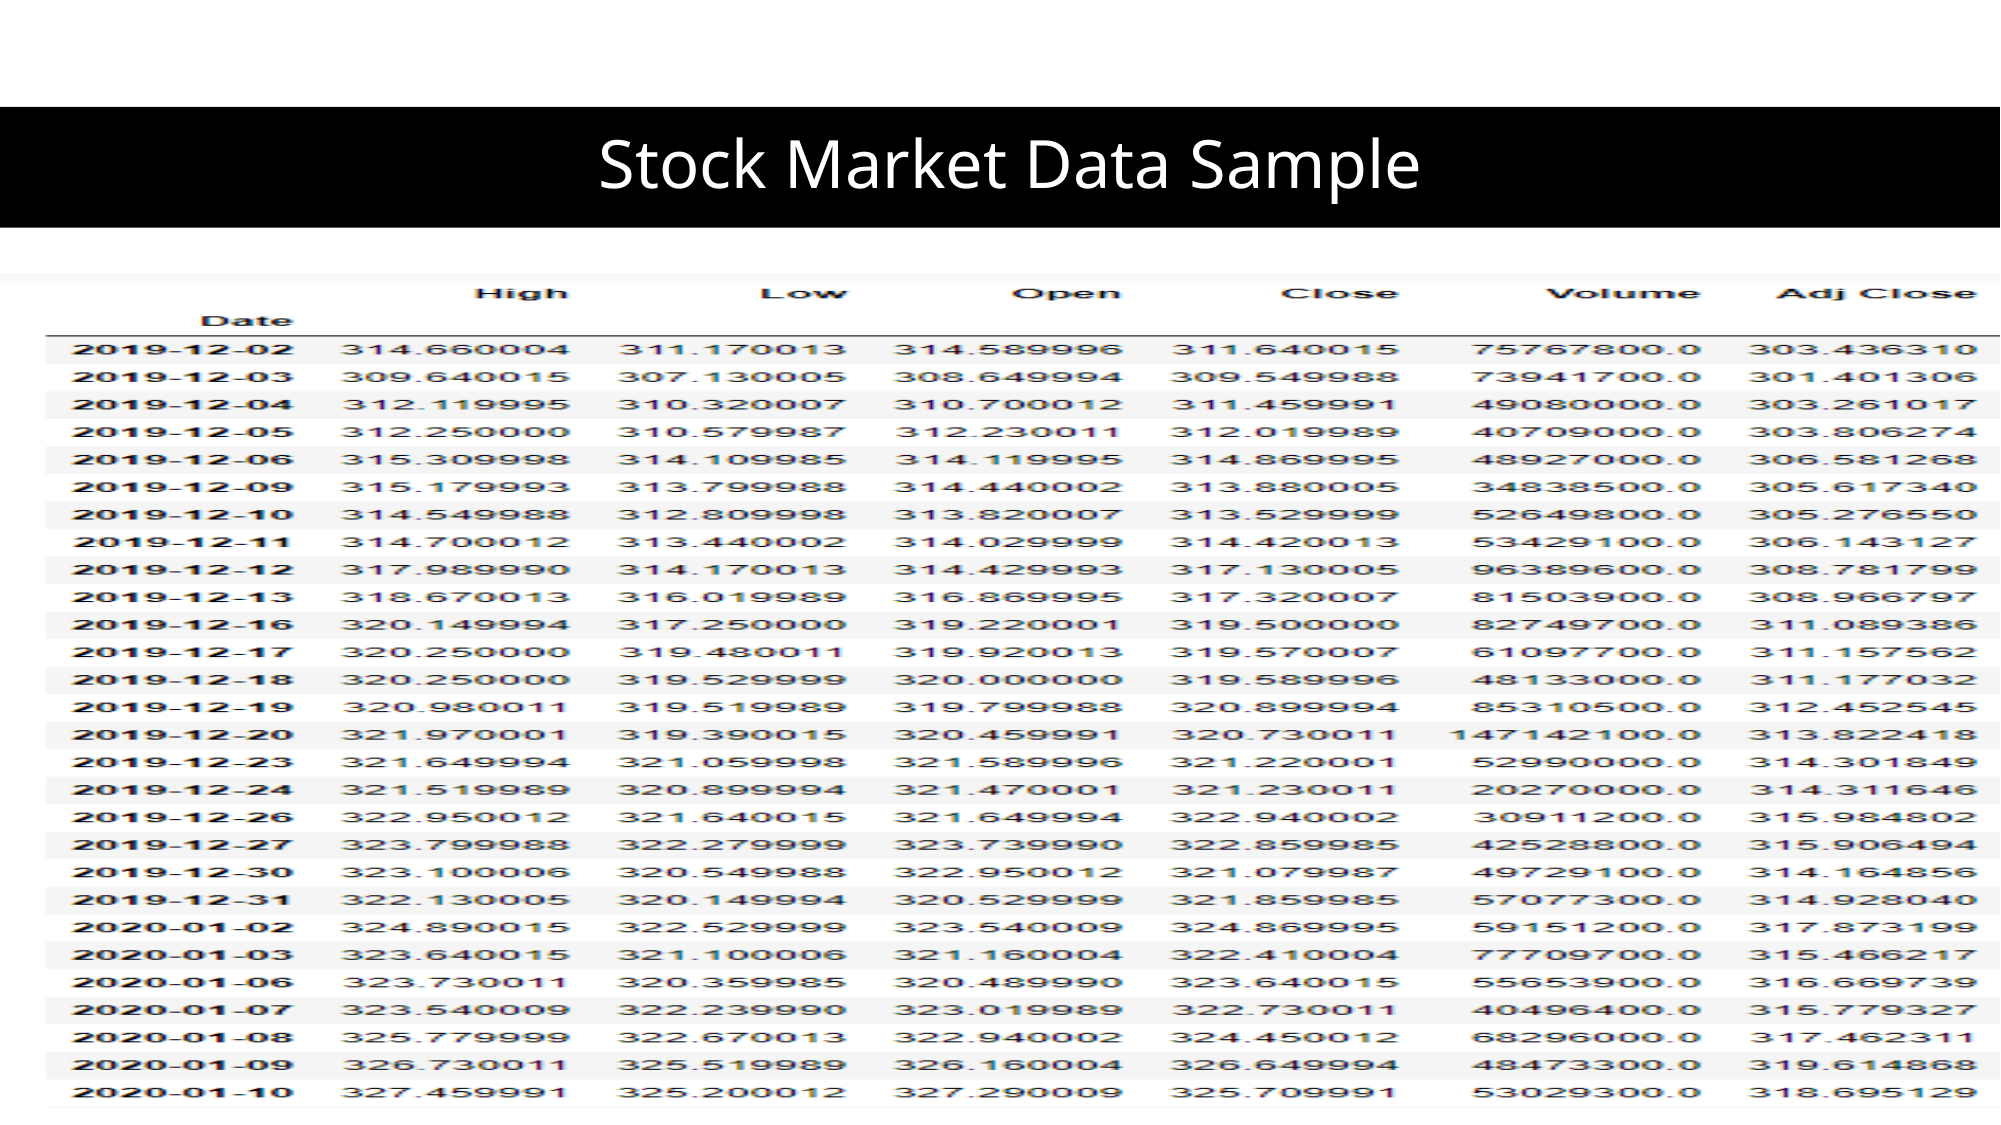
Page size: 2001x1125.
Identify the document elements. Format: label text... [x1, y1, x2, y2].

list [0, 274, 2000, 1109]
title Stock Market Data Sample [91, 105, 1931, 228]
text_box [0, 106, 2000, 229]
